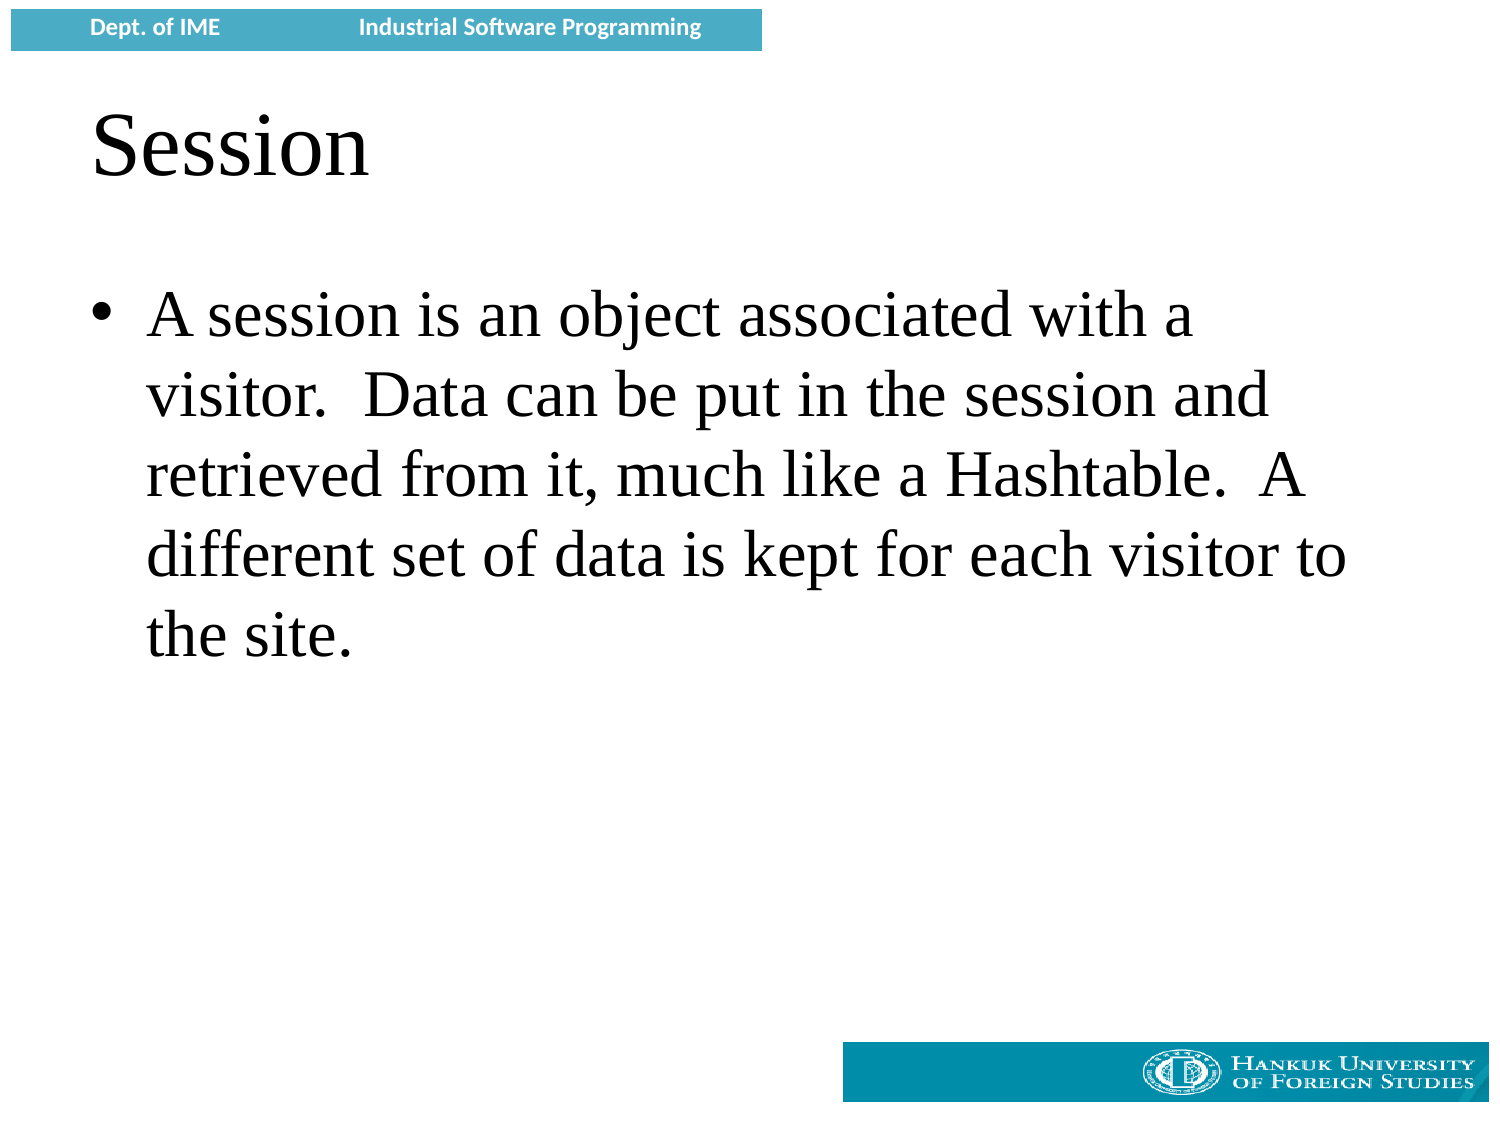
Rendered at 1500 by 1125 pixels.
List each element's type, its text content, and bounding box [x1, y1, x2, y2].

list A session is an object associated with a visitor. Data can be put in the session and retrieved from it, much like a Hashtable. A different set of data is kept for each visitor to the site. [75, 262, 1425, 1005]
title Session [75, 45, 1425, 233]
picture [843, 1042, 1489, 1102]
